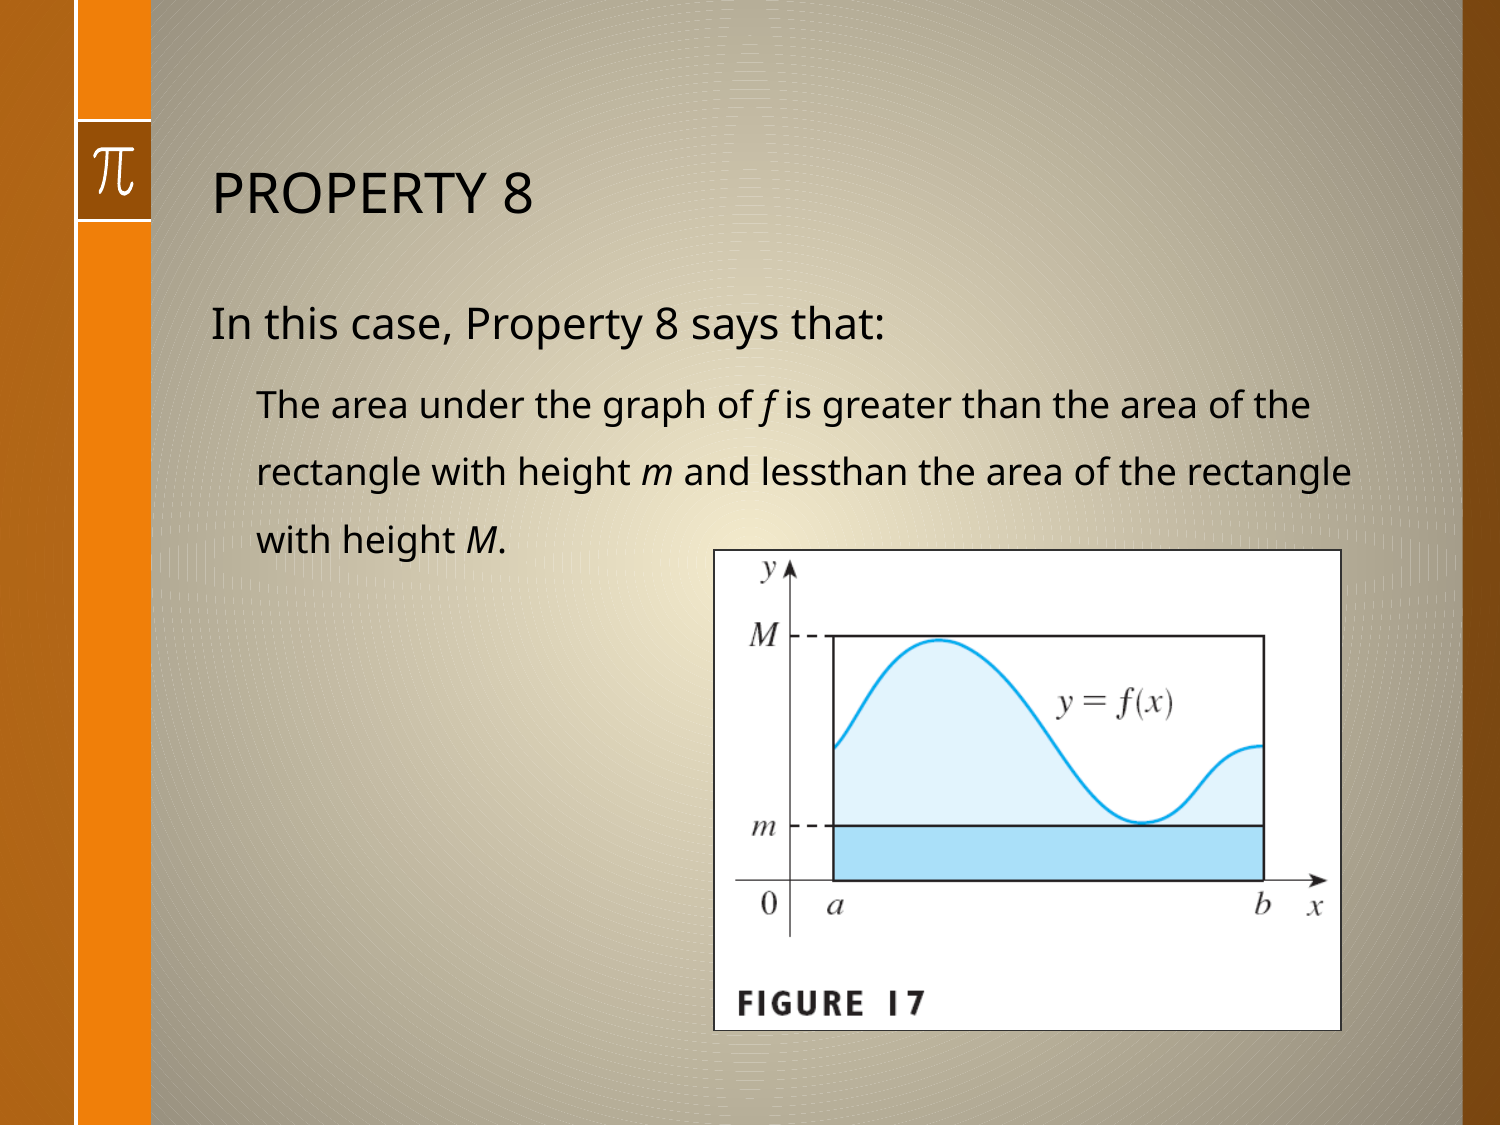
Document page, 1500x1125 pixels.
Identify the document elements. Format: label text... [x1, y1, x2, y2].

picture [714, 550, 1341, 1030]
list In this case, Property 8 says that: The area under the graph of f is greater than the area of the rectangle with height m and lessthan the area of the rectangle with height M. [196, 262, 1400, 1013]
title PROPERTY 8 [196, 29, 1400, 233]
